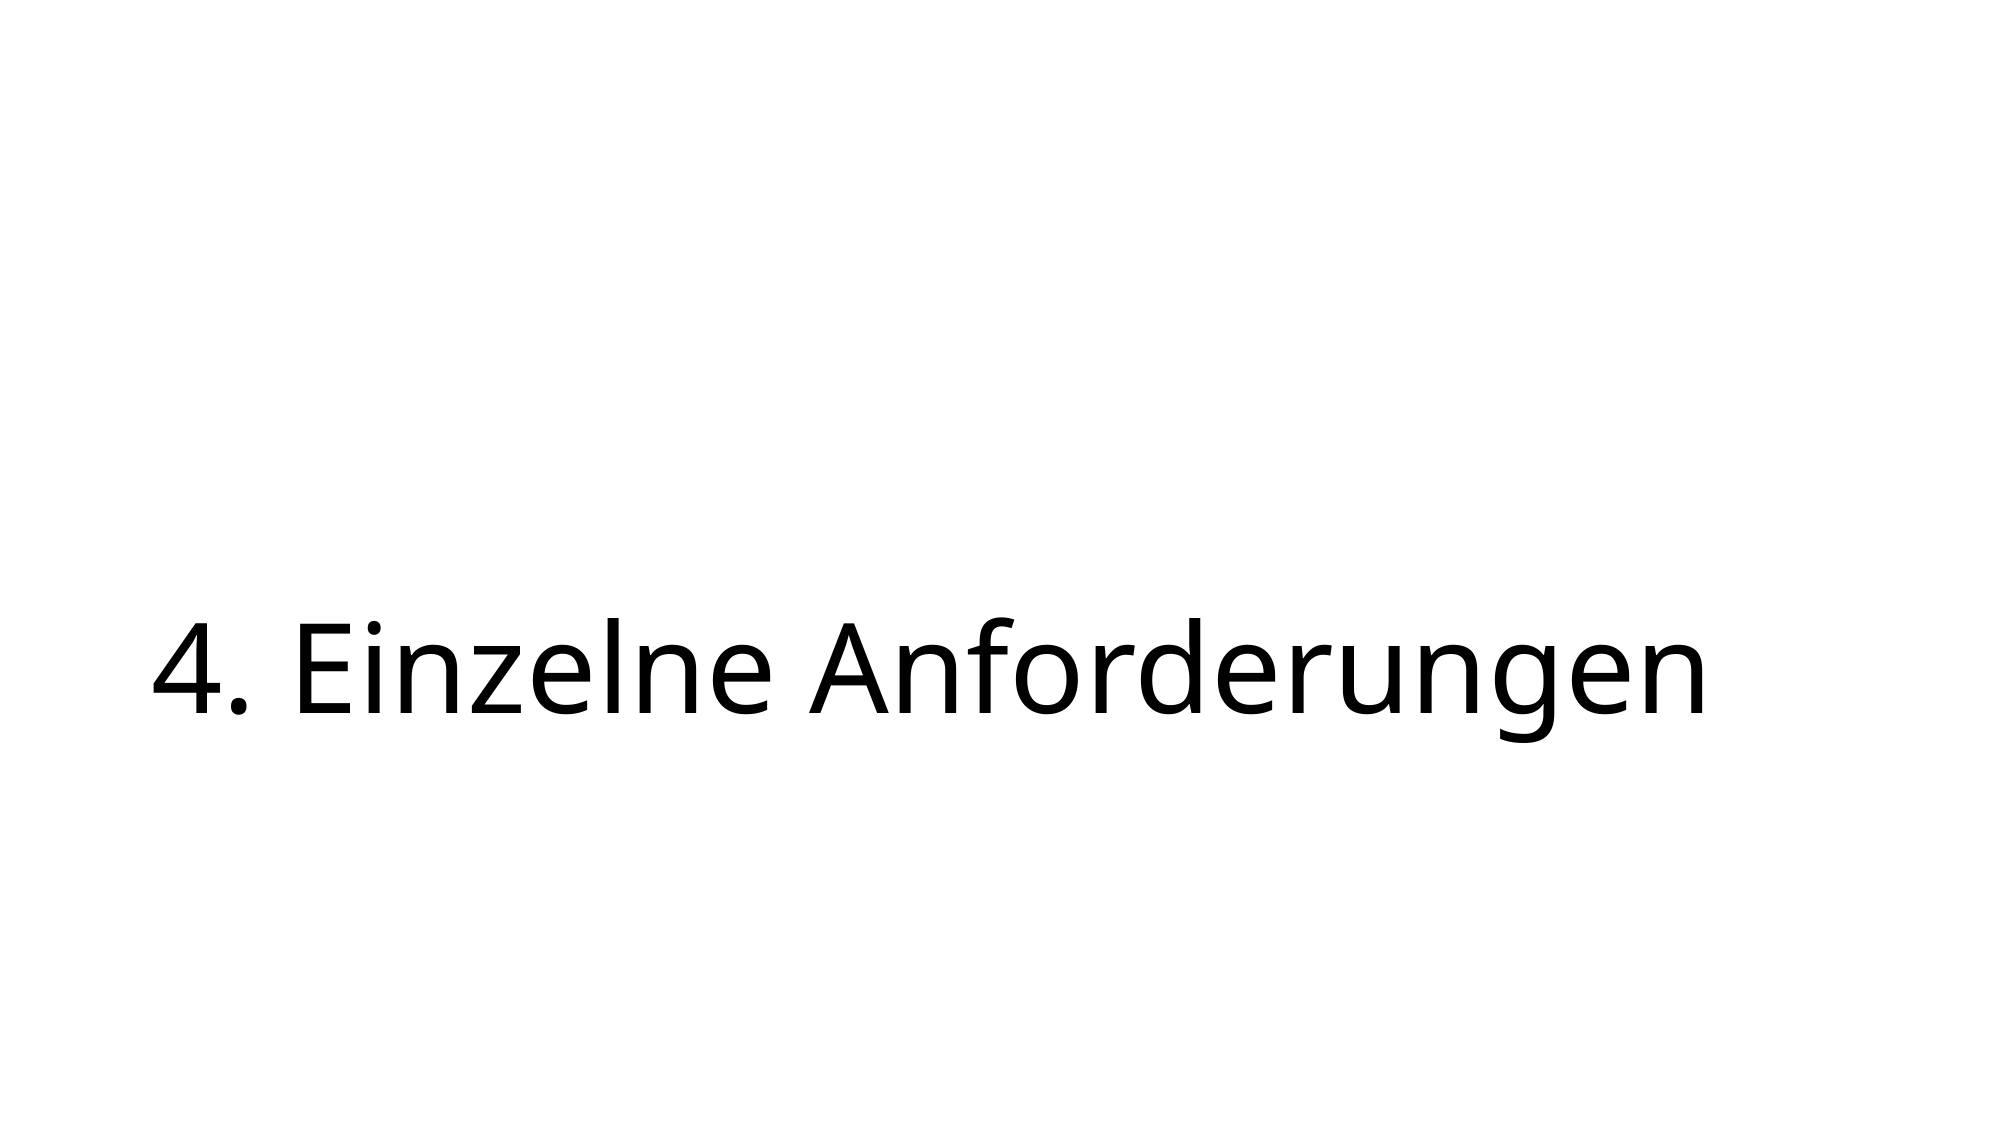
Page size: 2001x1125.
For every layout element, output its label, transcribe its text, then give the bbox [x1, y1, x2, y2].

title 4. Einzelne Anforderungen [136, 280, 1862, 749]
